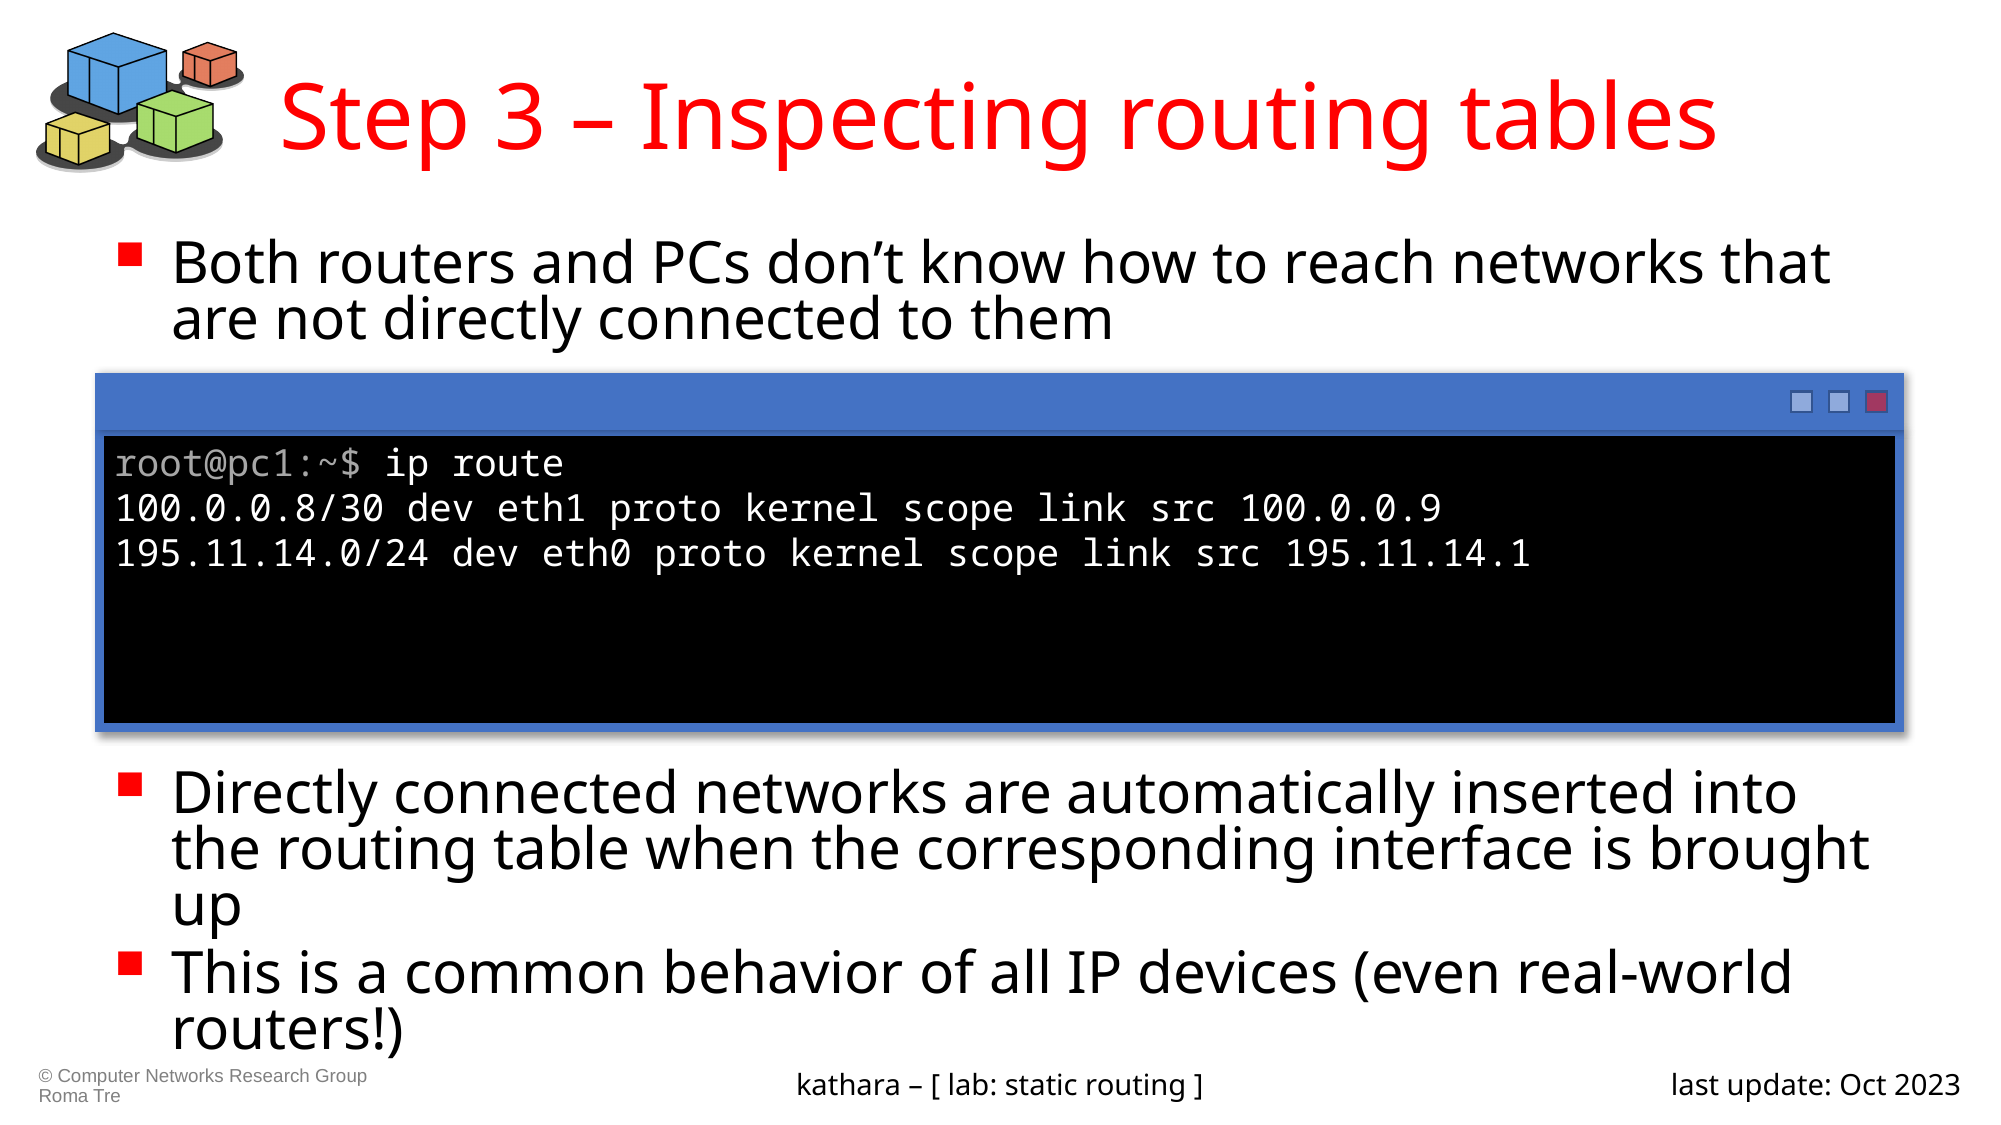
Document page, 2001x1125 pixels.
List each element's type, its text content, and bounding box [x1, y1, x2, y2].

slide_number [1519, 1058, 1977, 1114]
footer kathara – [ lab: static routing ] [511, 1058, 1489, 1114]
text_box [99, 377, 1900, 729]
title Step 3 – Inspecting routing tables [99, 19, 1900, 207]
list Both routers and PCs don’t know how to reach networks that are not directly connected to them Directly connected networks are automatically inserted into the routing table when the corresponding interface is brought up This is a common behavior of all IP devices (even real-world routers!) [99, 231, 1900, 369]
list Both routers and PCs don’t know how to reach networks that are not directly connected to them Directly connected networks are automatically inserted into the routing table when the corresponding interface is brought up This is a common behavior of all IP devices (even real-world routers!) [99, 743, 1900, 1005]
picture [36, 32, 99, 173]
